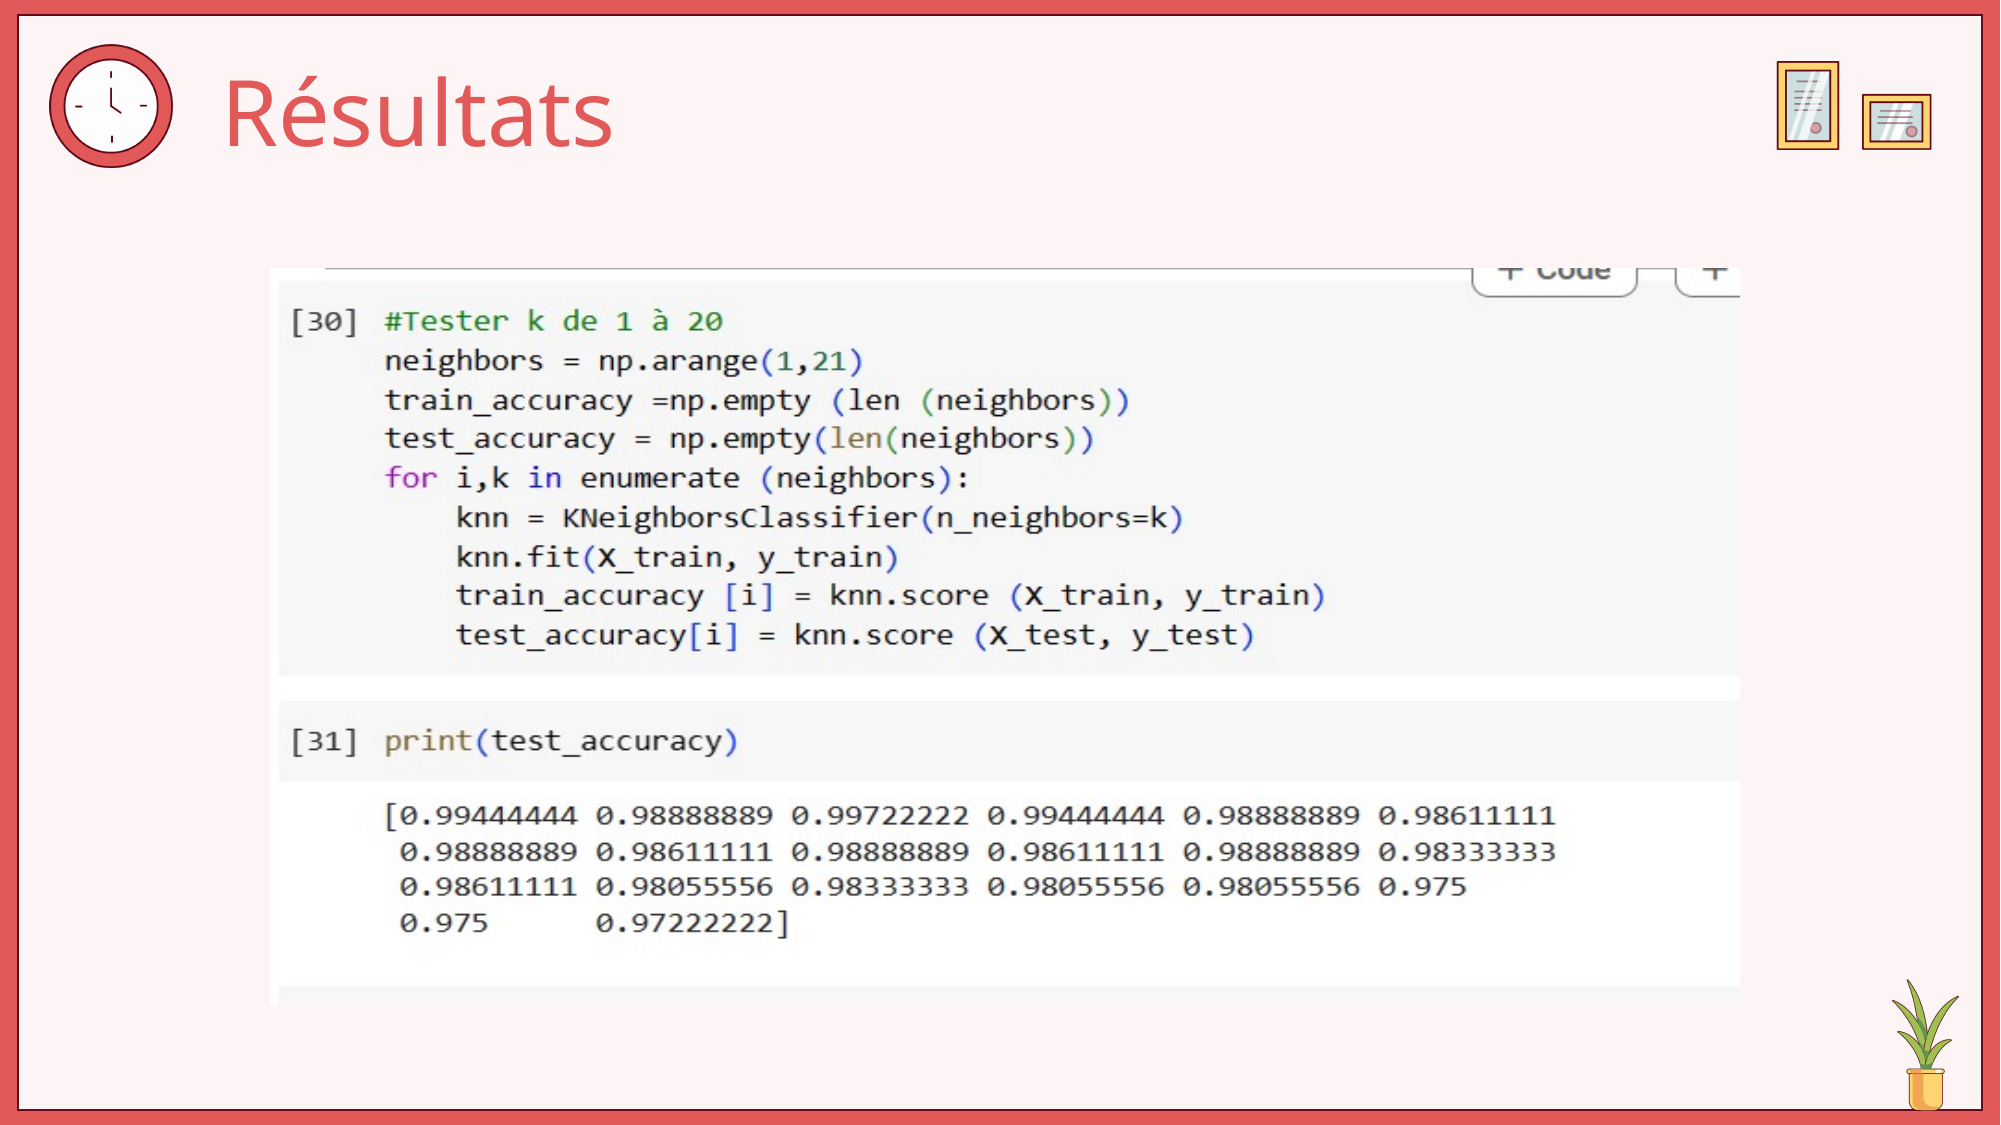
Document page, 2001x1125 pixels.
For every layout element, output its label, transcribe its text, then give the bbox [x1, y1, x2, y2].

title Résultats [206, 59, 681, 175]
picture [1776, 61, 1932, 150]
picture [49, 44, 173, 168]
picture [1892, 979, 1959, 1111]
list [270, 268, 1740, 1005]
